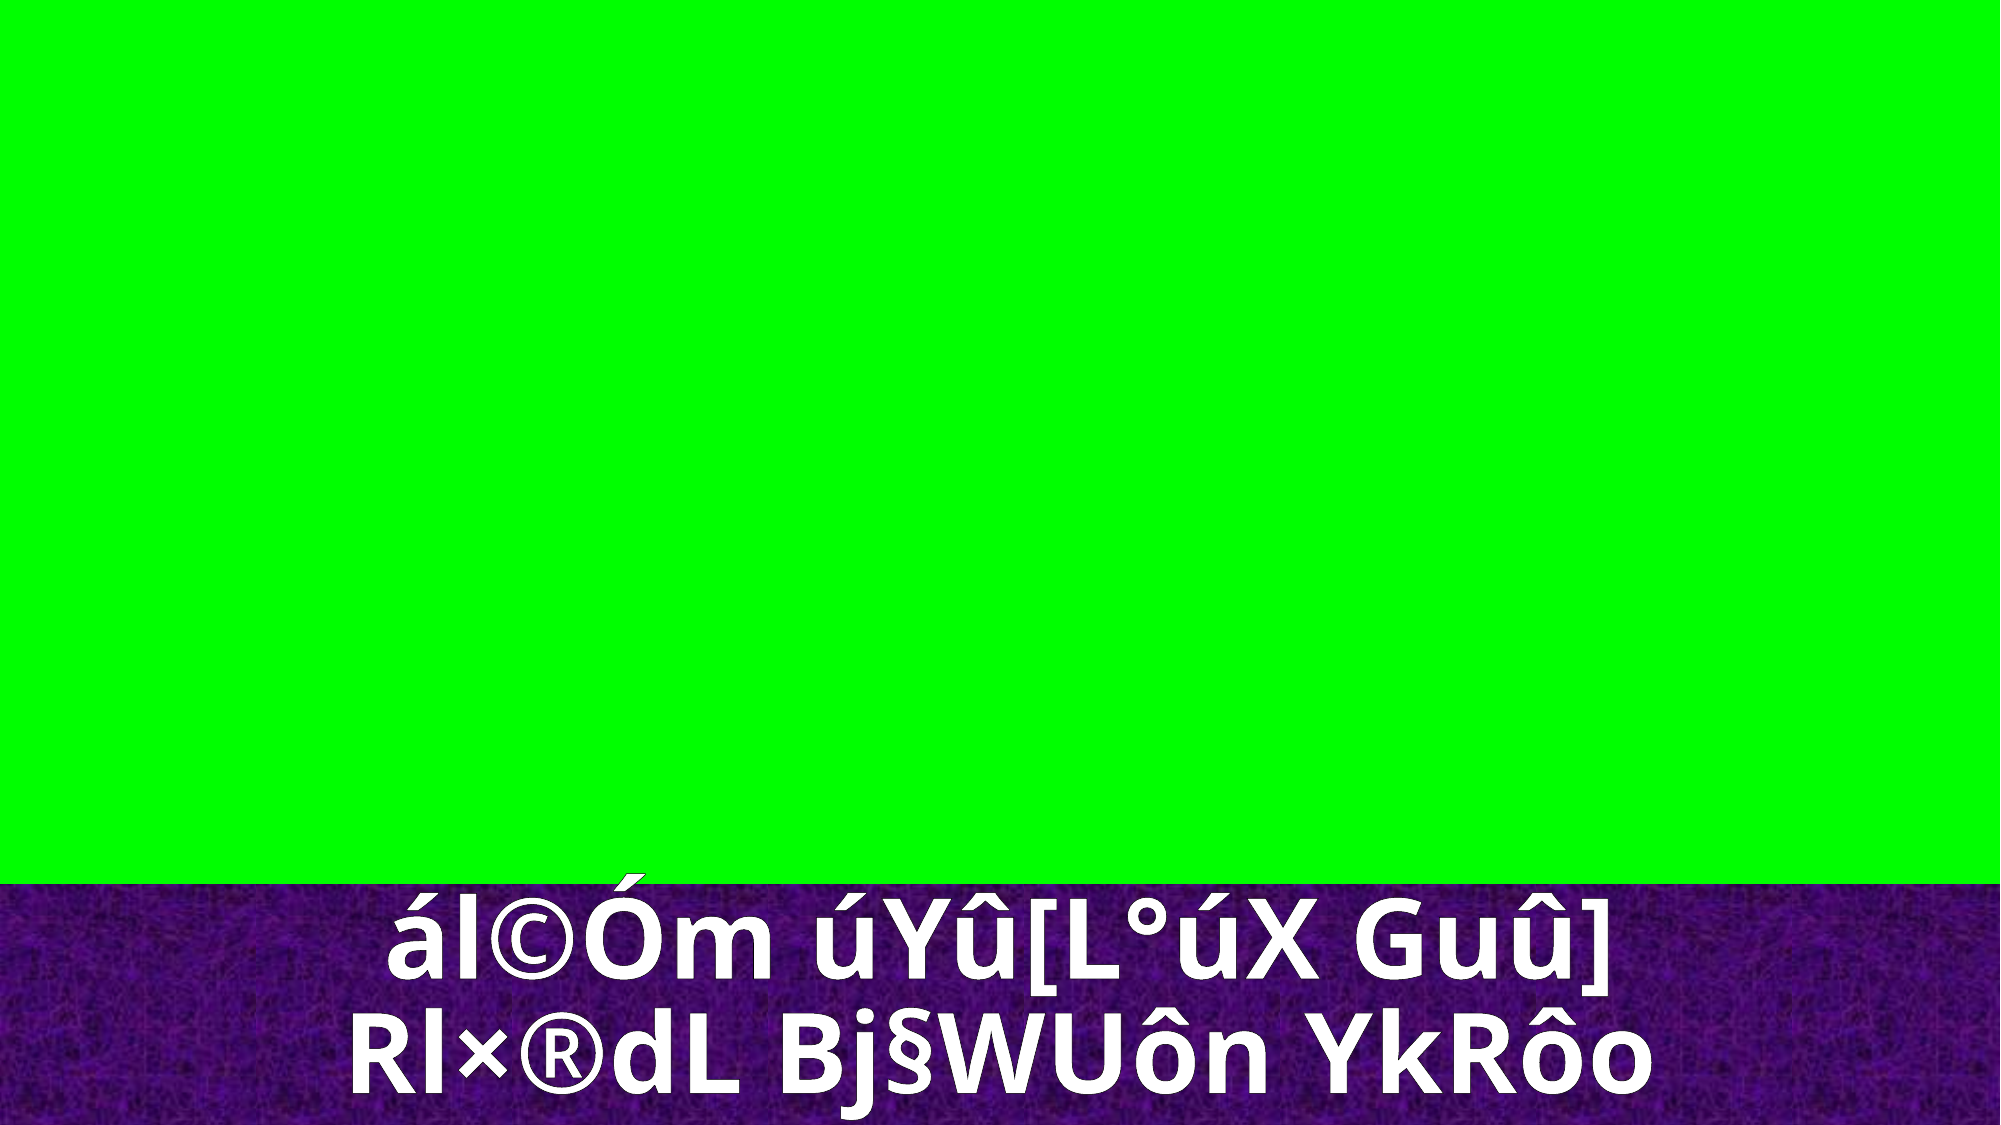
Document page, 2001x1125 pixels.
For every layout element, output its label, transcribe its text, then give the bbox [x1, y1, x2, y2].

text_box ál©Óm úYû[L°úX Guû] Rl×®dL Bj§WUôn YkRôo [0, 879, 2000, 1124]
